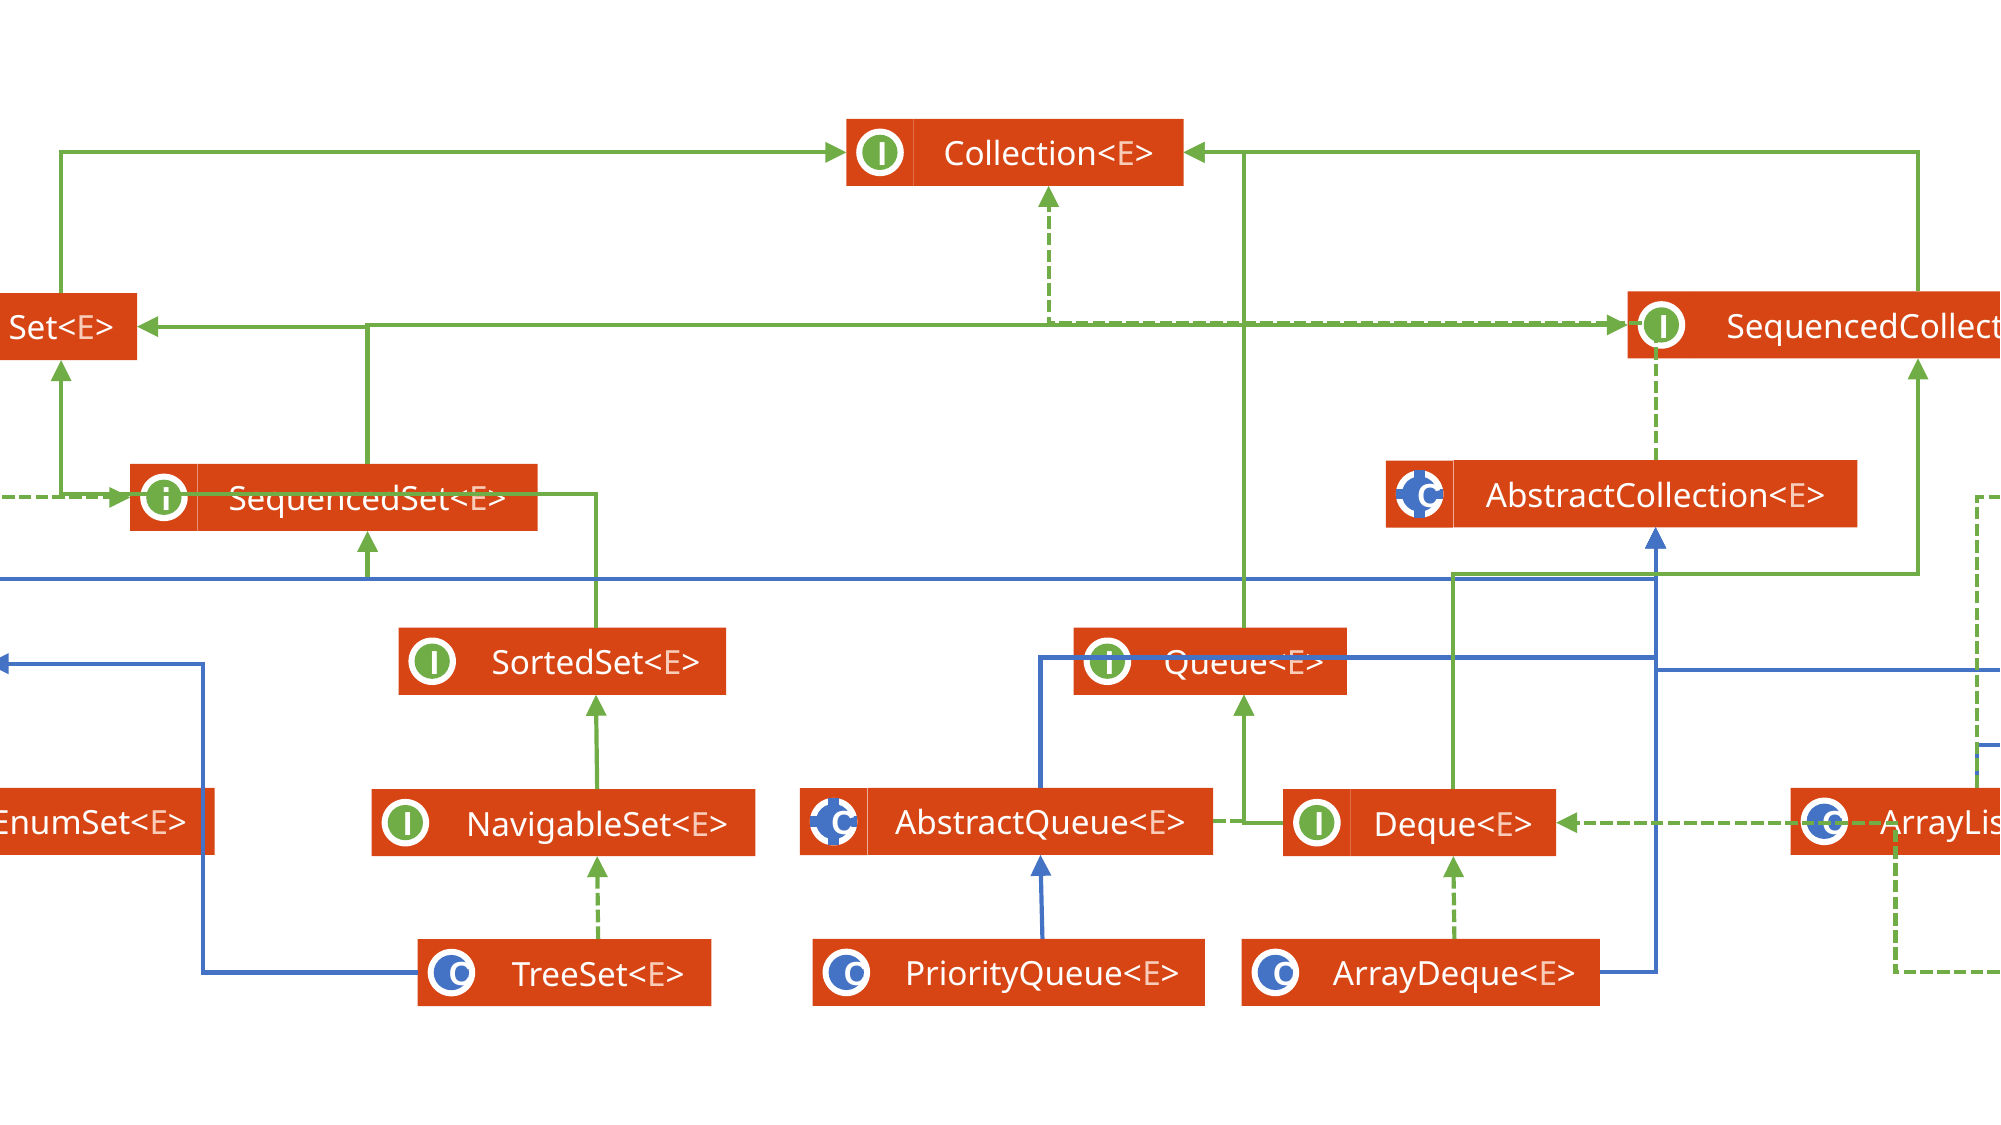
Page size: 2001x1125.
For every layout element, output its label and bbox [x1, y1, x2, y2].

text_box [0, 118, 2000, 1007]
